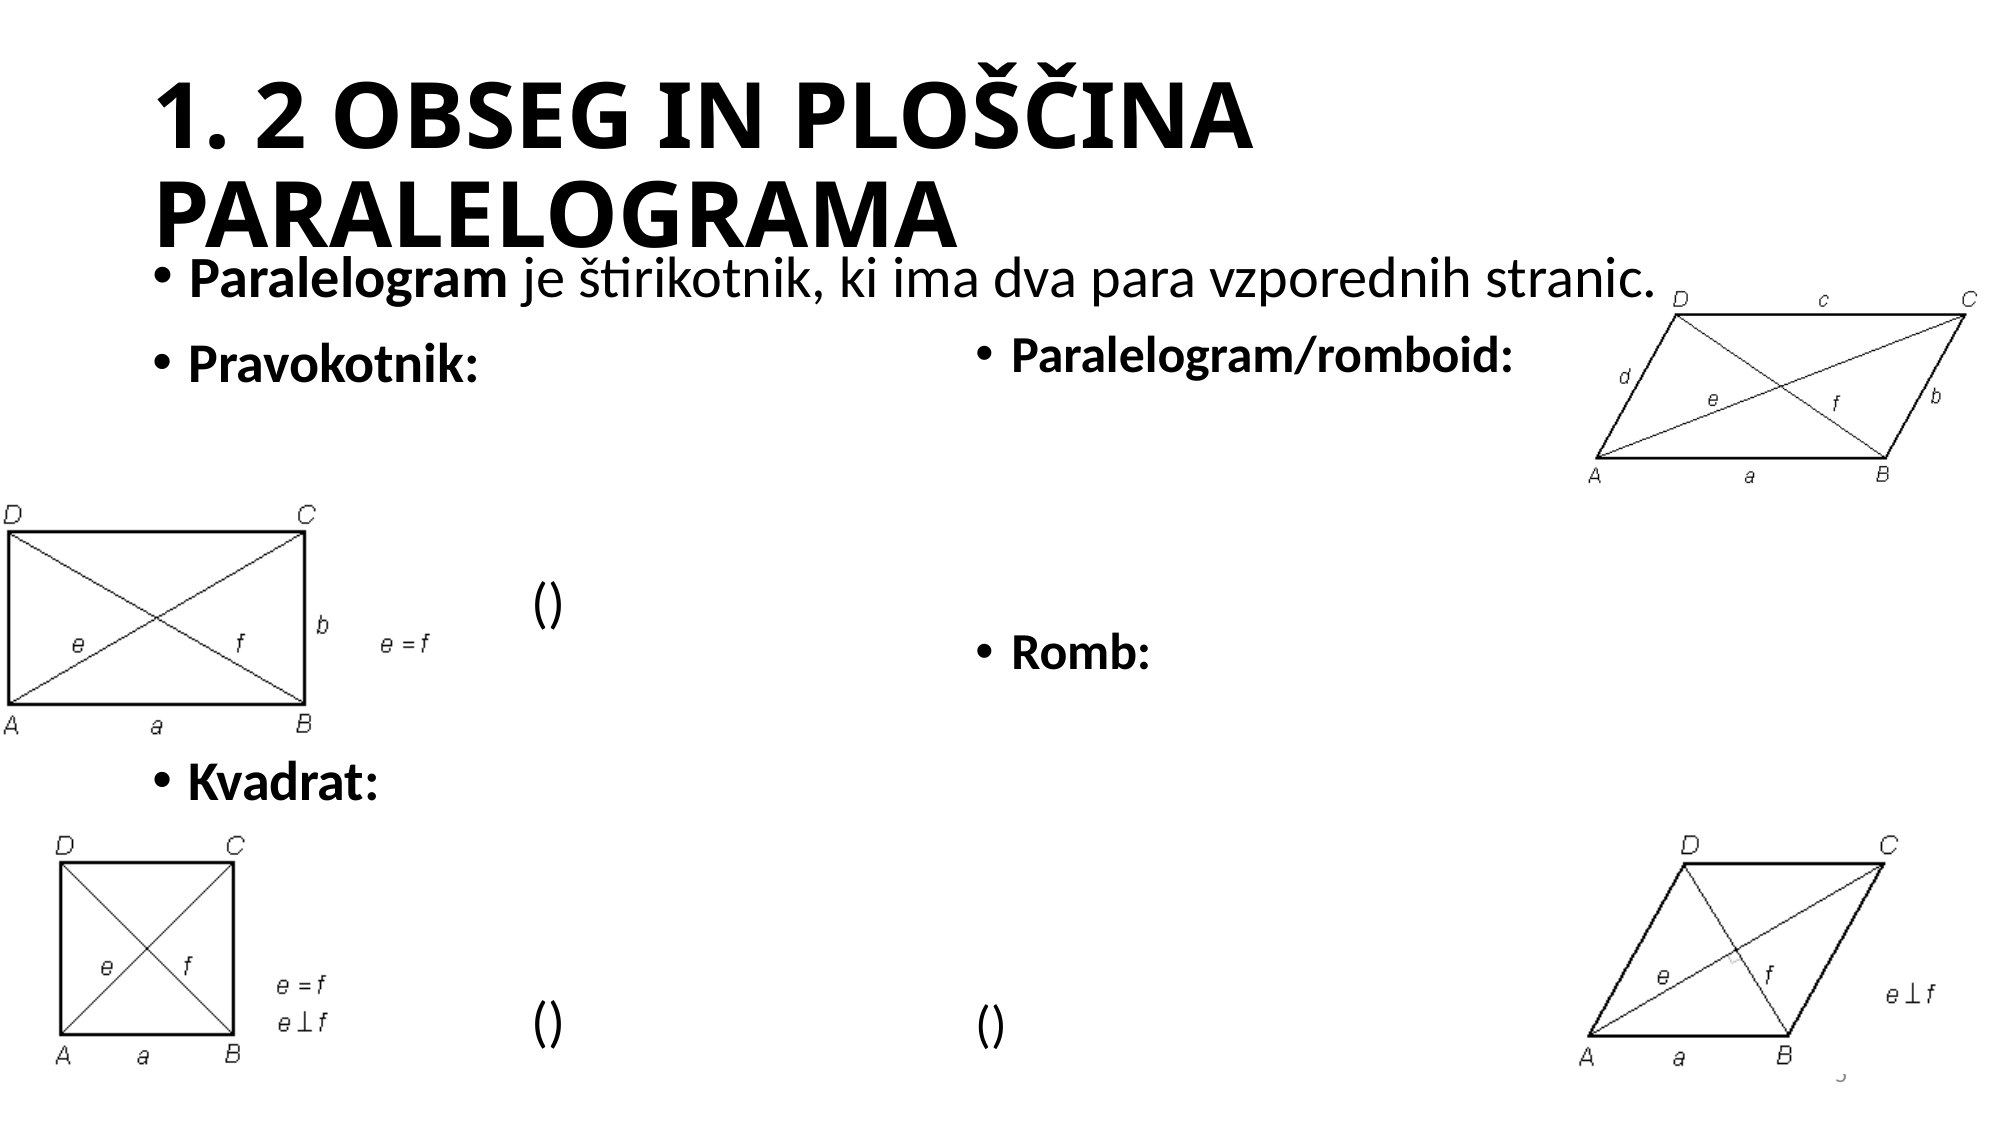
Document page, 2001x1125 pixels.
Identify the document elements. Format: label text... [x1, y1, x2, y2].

list Paralelogram je štirikotnik, ki ima dva para vzporednih stranic. [137, 239, 1863, 1065]
title 1. 2 OBSEG IN PLOŠČINA PARALELOGRAMA [137, 59, 1863, 239]
picture [50, 830, 342, 1075]
picture [1585, 286, 1981, 491]
slide_number 5 [1412, 1042, 1863, 1103]
picture [0, 499, 441, 744]
picture [1575, 831, 1950, 1075]
